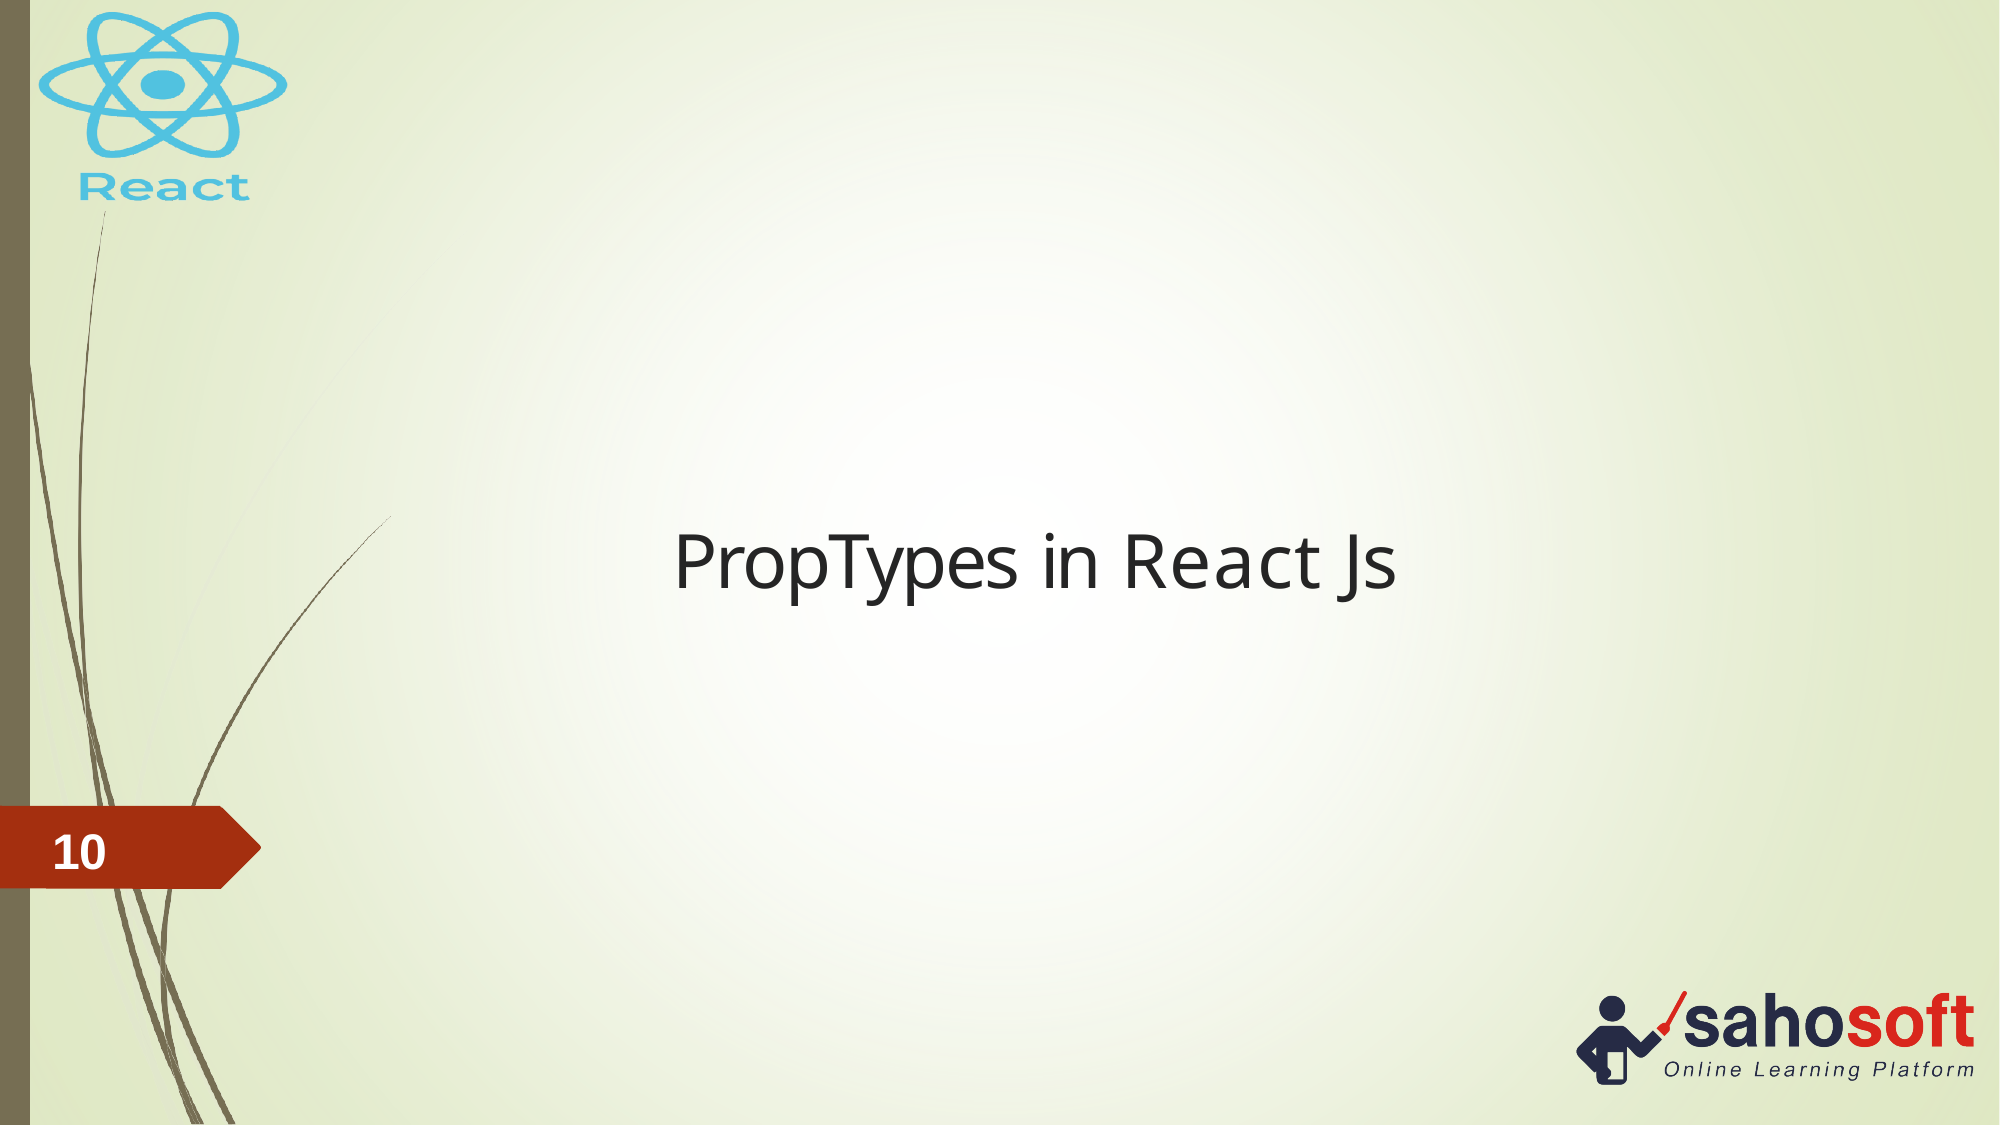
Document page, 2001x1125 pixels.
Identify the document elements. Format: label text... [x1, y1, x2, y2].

picture [0, 0, 2000, 1125]
text_box PropTypes in React Js [670, 511, 1452, 604]
text_box 10 [50, 817, 111, 880]
